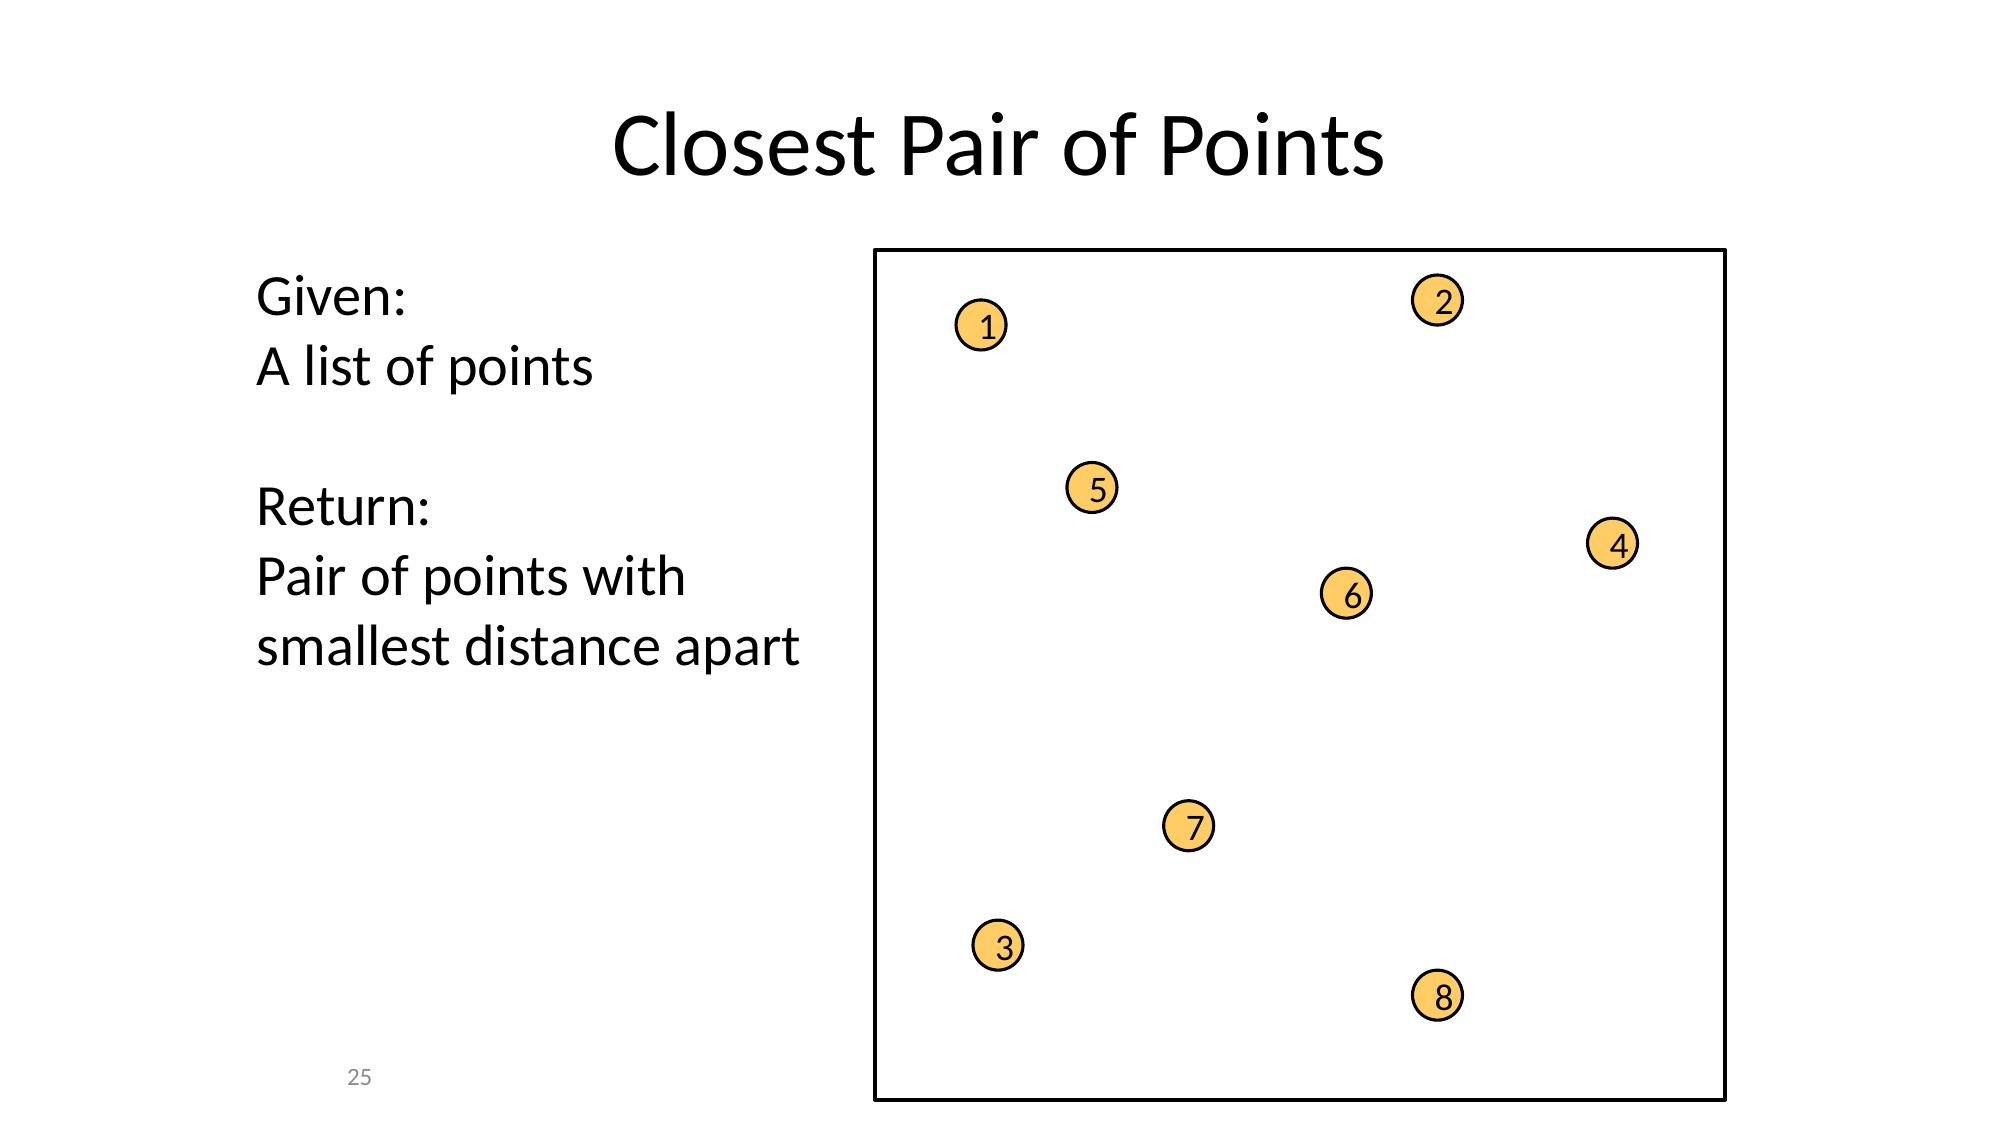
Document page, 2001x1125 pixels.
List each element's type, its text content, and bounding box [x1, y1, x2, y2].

text_box 7 [1161, 798, 1216, 853]
text_box 5 [1064, 460, 1120, 515]
slide_number 25 [37, 1045, 388, 1106]
text_box [873, 248, 1727, 1102]
title Closest Pair of Points [99, 45, 1900, 233]
text_box 3 [970, 918, 1026, 973]
text_box 1 [953, 297, 1009, 353]
text_box 2 [1410, 272, 1465, 328]
text_box Given: A list of points Return: Pair of points with smallest distance apart [242, 249, 875, 685]
text_box 8 [1410, 968, 1465, 1023]
text_box 4 [1585, 516, 1640, 571]
text_box 6 [1319, 566, 1374, 621]
